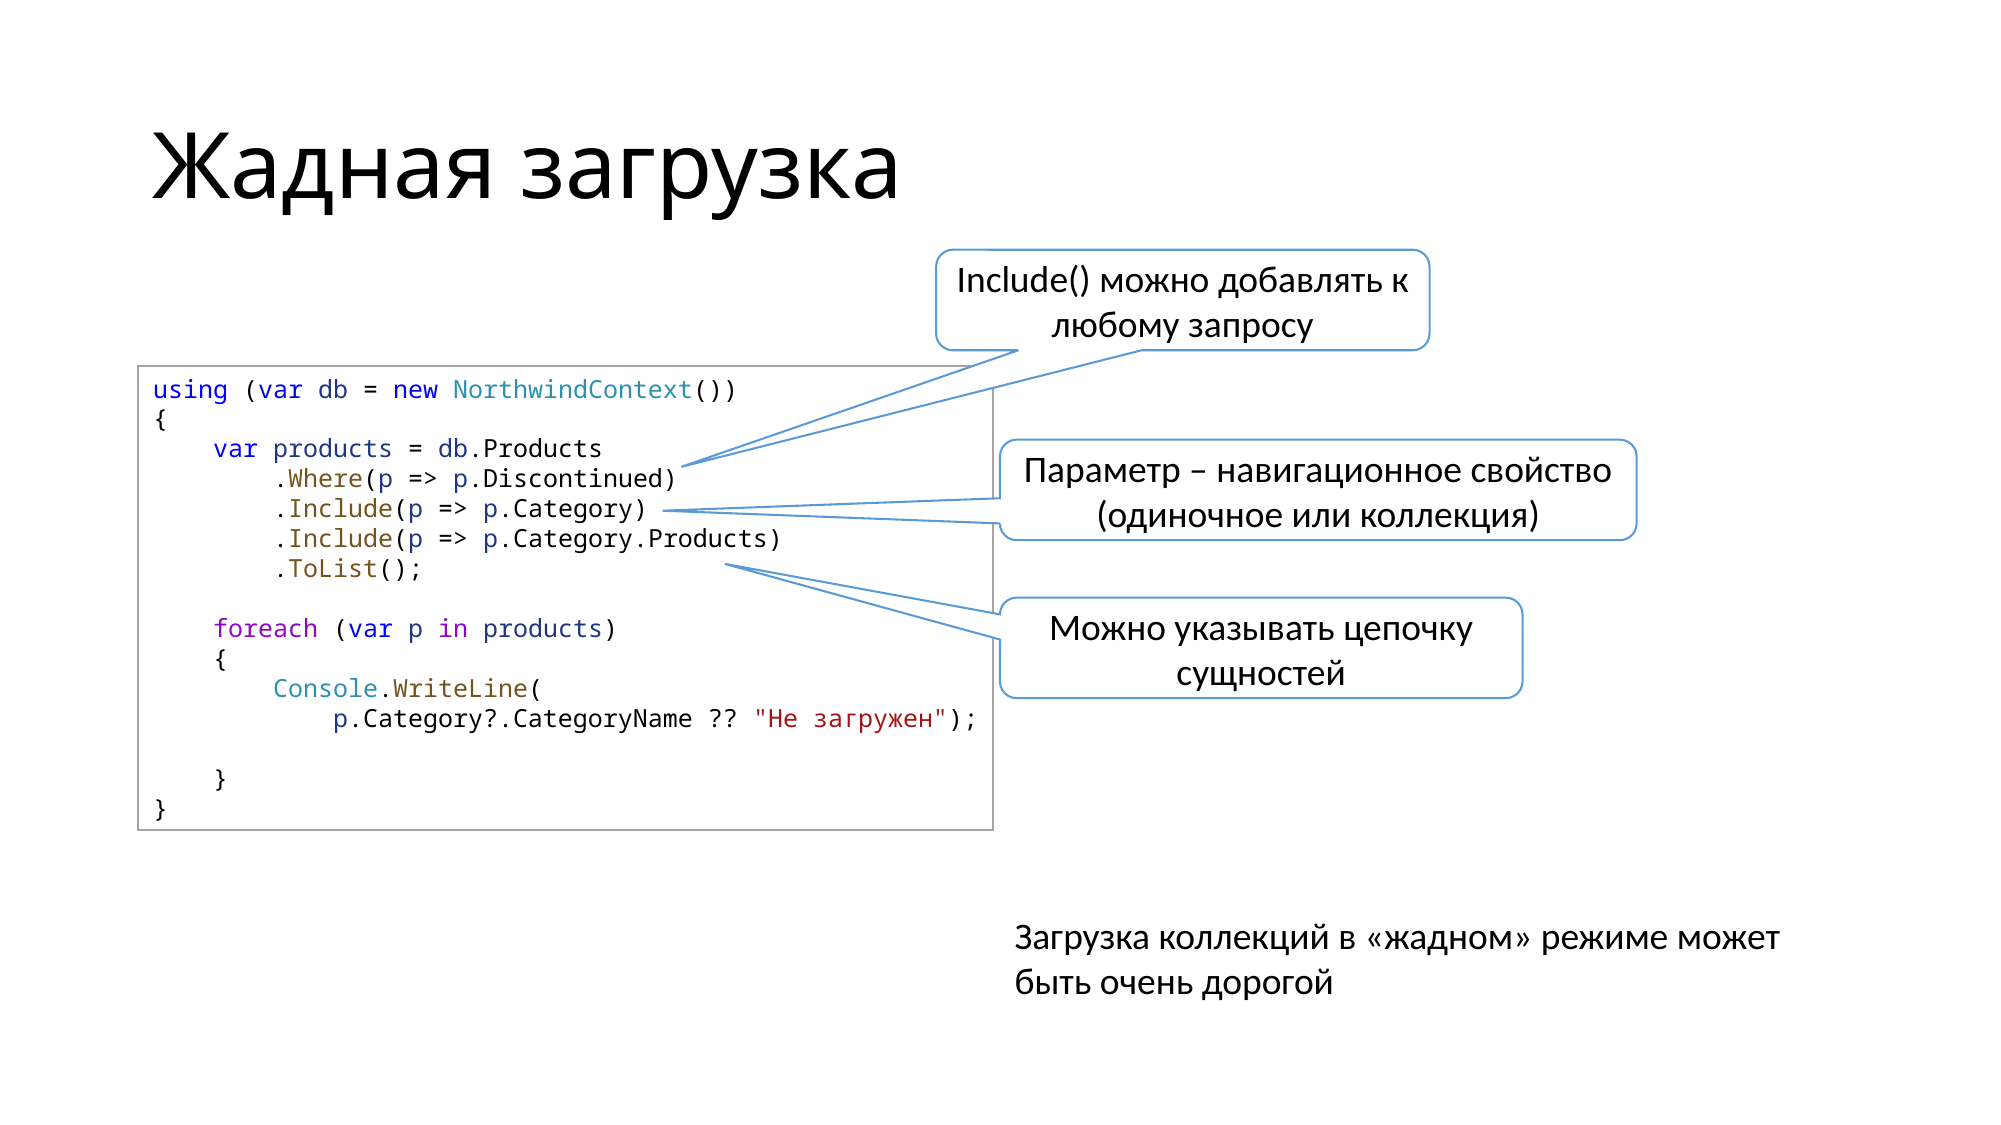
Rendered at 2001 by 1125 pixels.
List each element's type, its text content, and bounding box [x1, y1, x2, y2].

text_box using (var db = new NorthwindContext()) { var products = db.Products .Where(p => p.Discontinued) .Include(p => p.Category) .Include(p => p.Category.Products) .ToList(); foreach (var p in products) { Console.WriteLine( p.Category?.CategoryName ?? "Не загружен"); } } [137, 365, 994, 831]
title Жадная загрузка [137, 59, 1863, 278]
text_box Можно указывать цепочку сущностей [724, 562, 1524, 700]
text_box Загрузка коллекций в «жадном» режиме может быть очень дорогой [999, 904, 1869, 1010]
text_box Параметр – навигационное свойство (одиночное или коллекция) [662, 438, 1638, 542]
text_box Include() можно добавлять к любому запросу [681, 248, 1431, 468]
